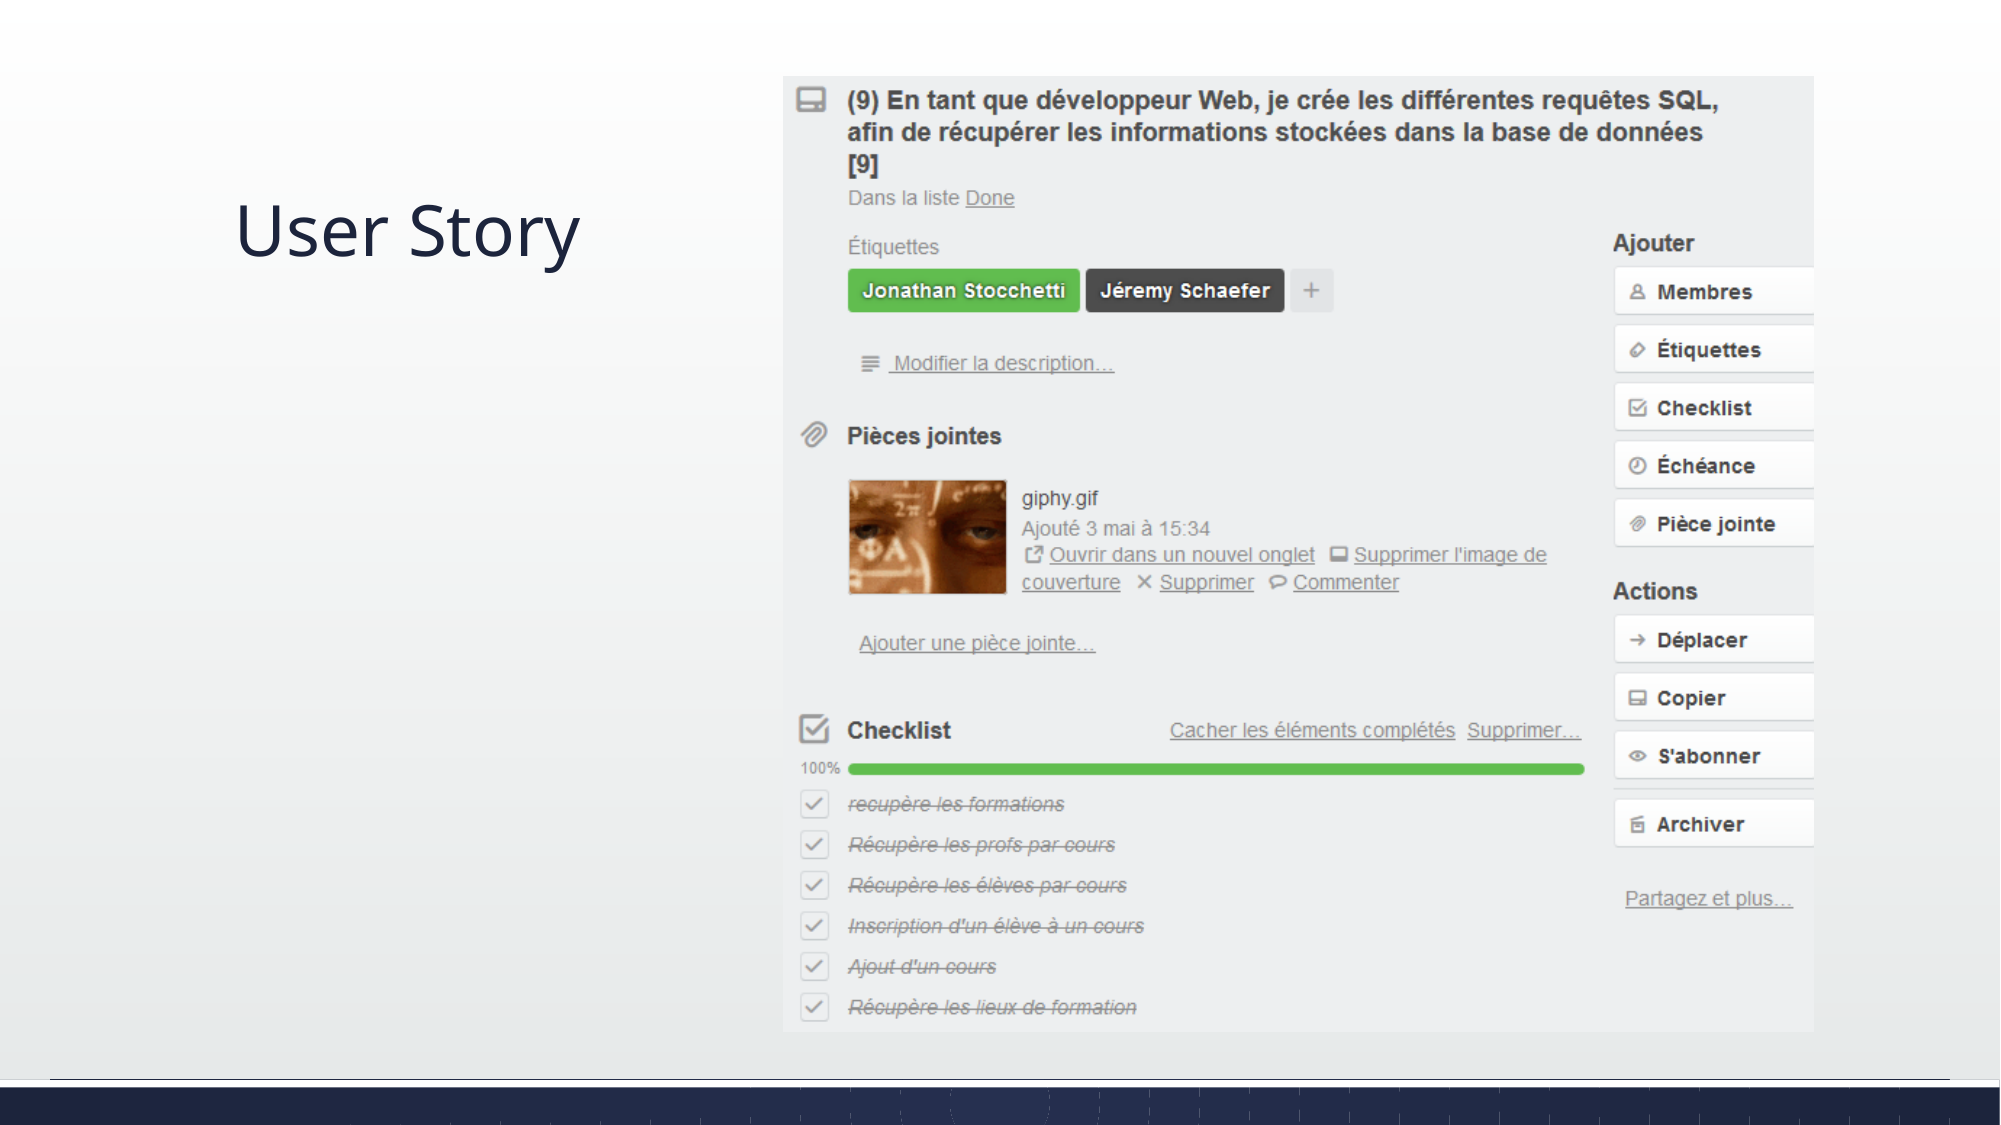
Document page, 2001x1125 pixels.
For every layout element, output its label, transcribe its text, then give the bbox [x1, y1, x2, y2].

title User Story [219, 76, 783, 279]
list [783, 76, 1814, 1032]
